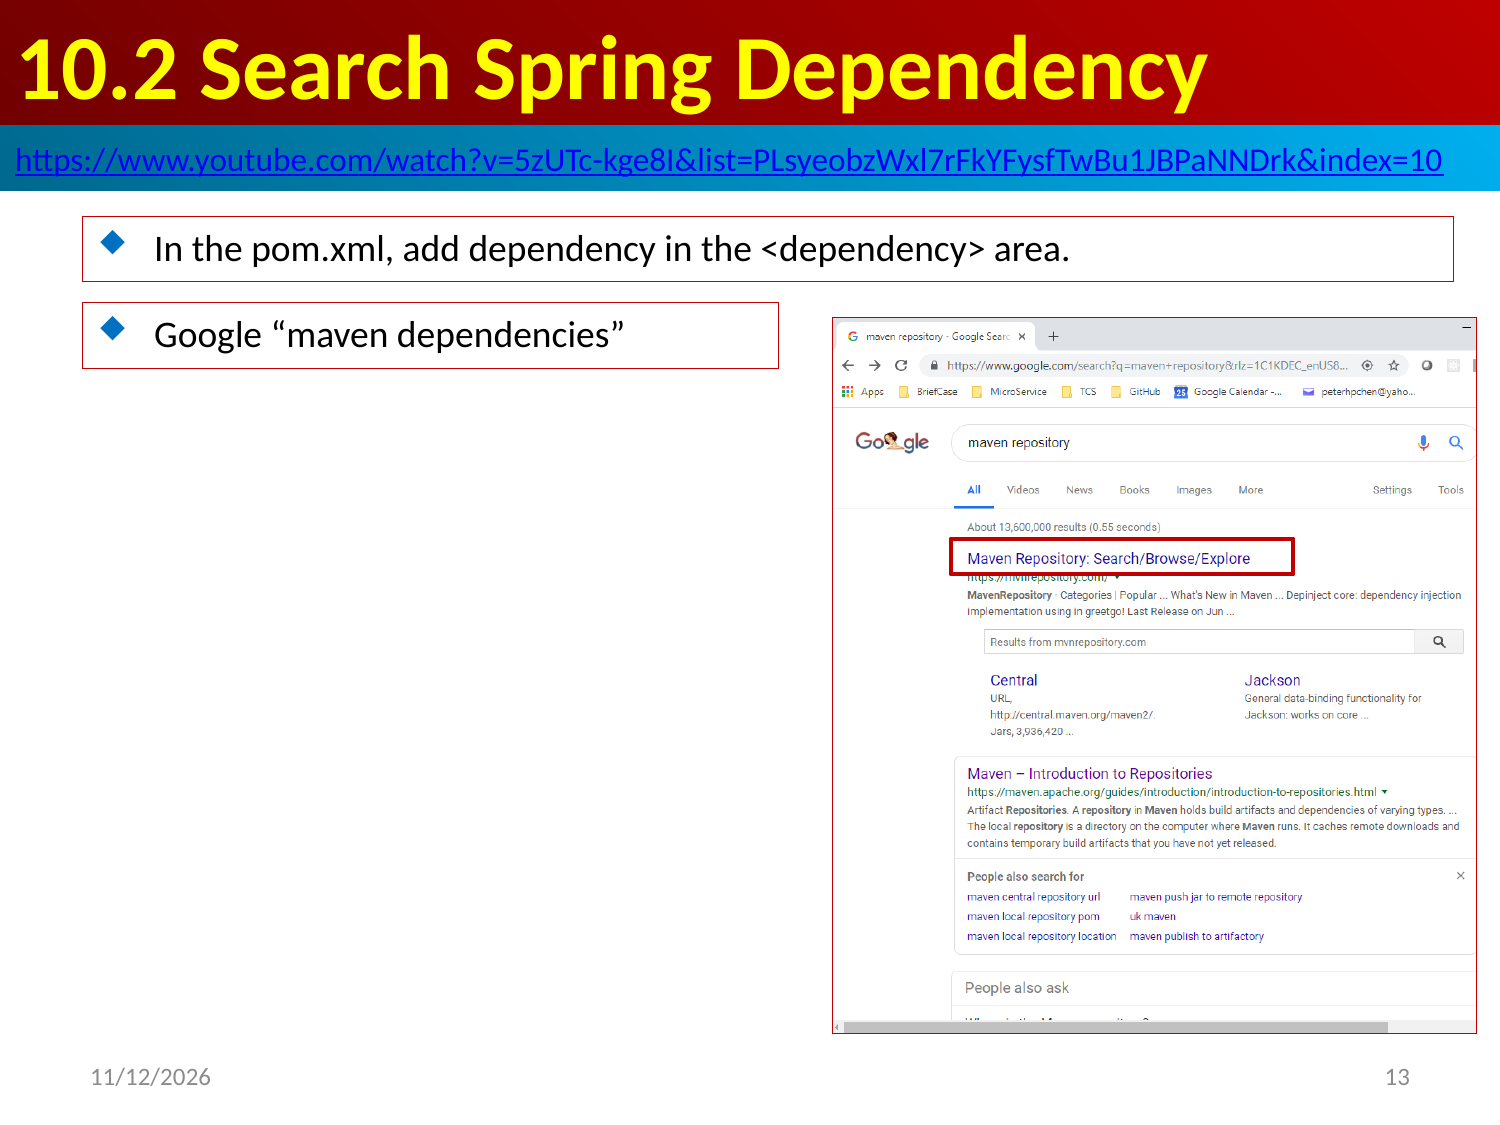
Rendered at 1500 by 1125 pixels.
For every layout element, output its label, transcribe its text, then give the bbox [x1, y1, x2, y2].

text_box https://www.youtube.com/watch?v=5zUTc-kge8I&list=PLsyeobzWxl7rFkYFysfTwBu1JBPaNNDrk&index=10 [0, 125, 1500, 191]
title 10.2 Search Spring Dependency [0, 0, 1500, 125]
picture [832, 316, 1477, 1034]
slide_number 13 [1074, 1043, 1425, 1109]
subtitle In the pom.xml, add dependency in the <dependency> area. [82, 216, 1454, 282]
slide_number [75, 1042, 425, 1109]
text_box Google “maven dependencies” [82, 302, 779, 369]
